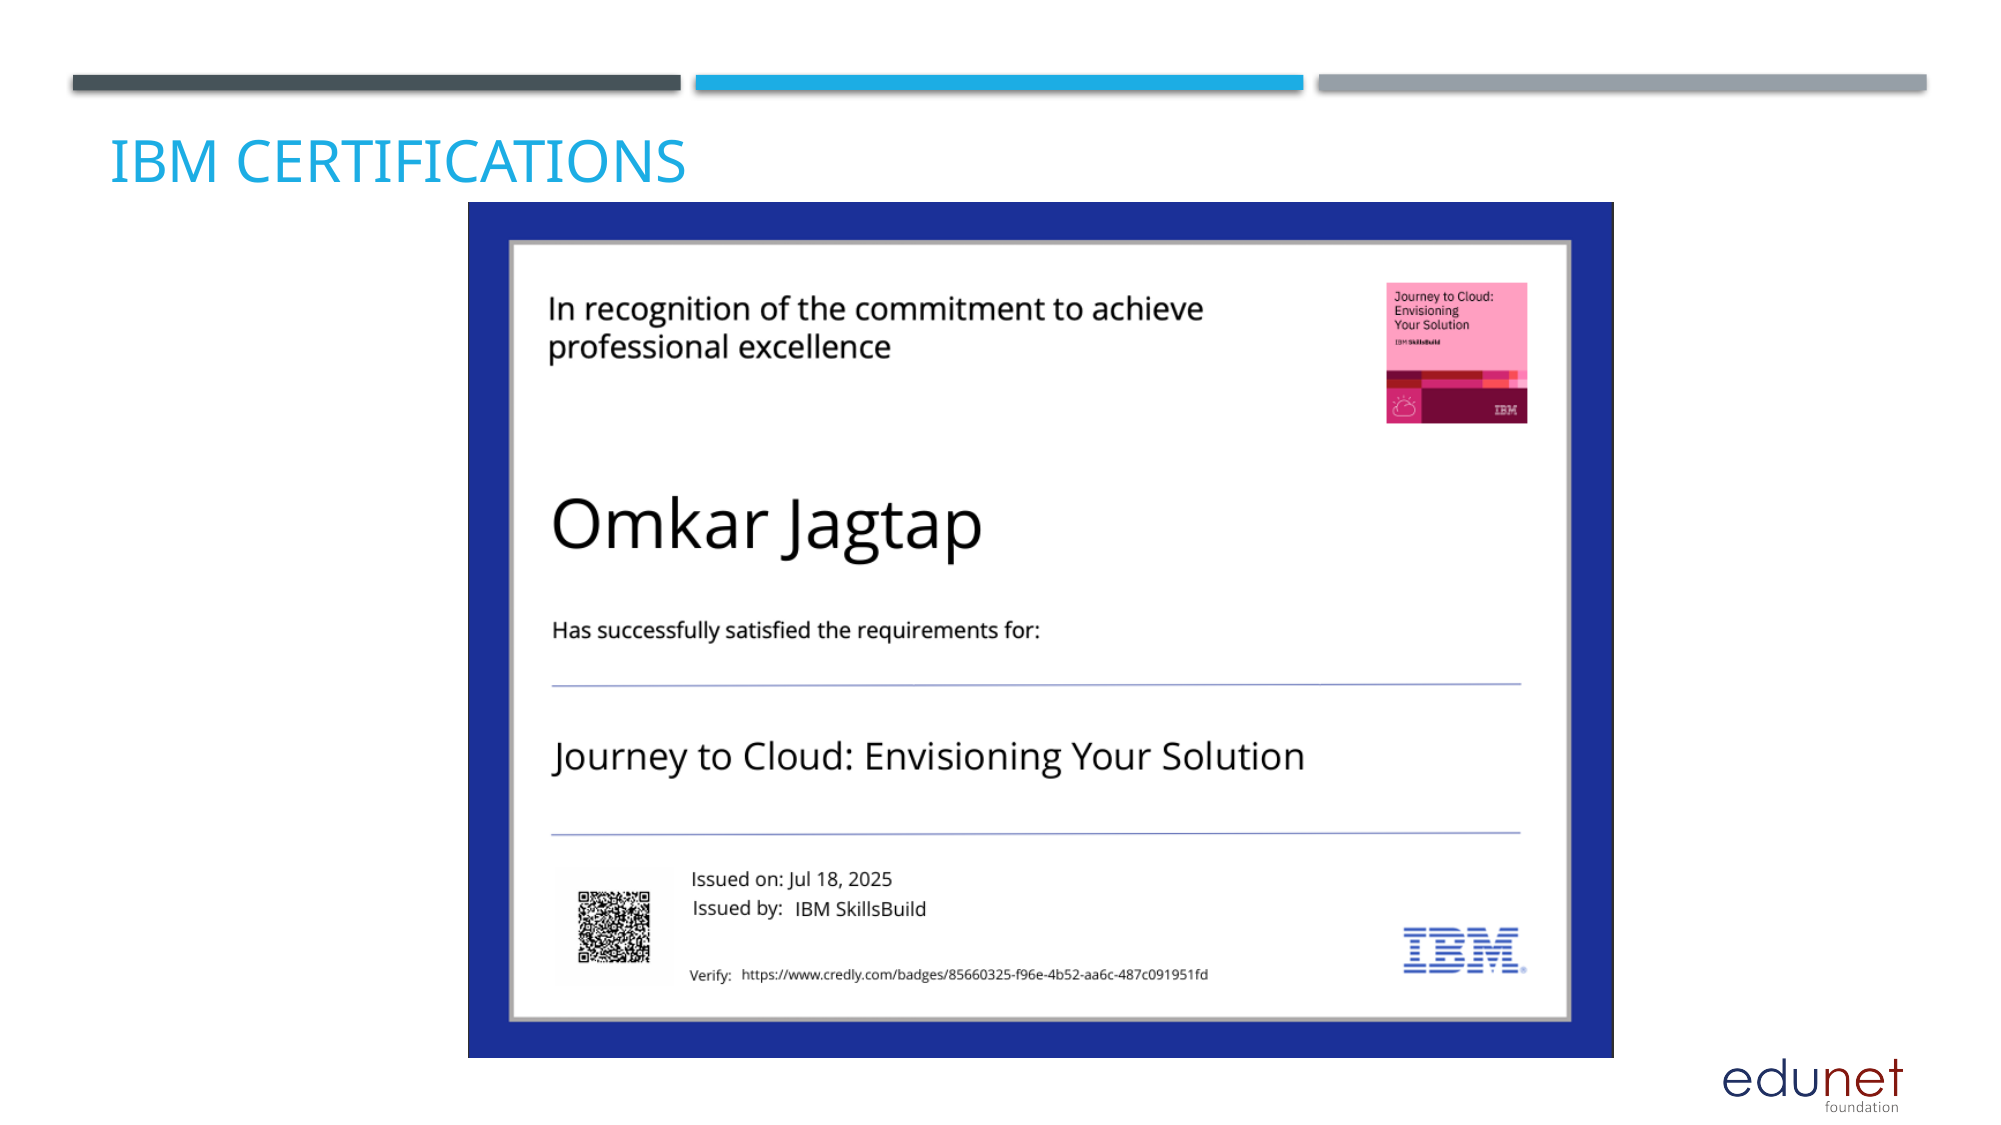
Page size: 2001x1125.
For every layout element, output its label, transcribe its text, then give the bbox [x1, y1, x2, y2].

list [468, 201, 1614, 1058]
title IBM Certifications [95, 115, 1905, 203]
picture [1719, 1056, 1905, 1116]
